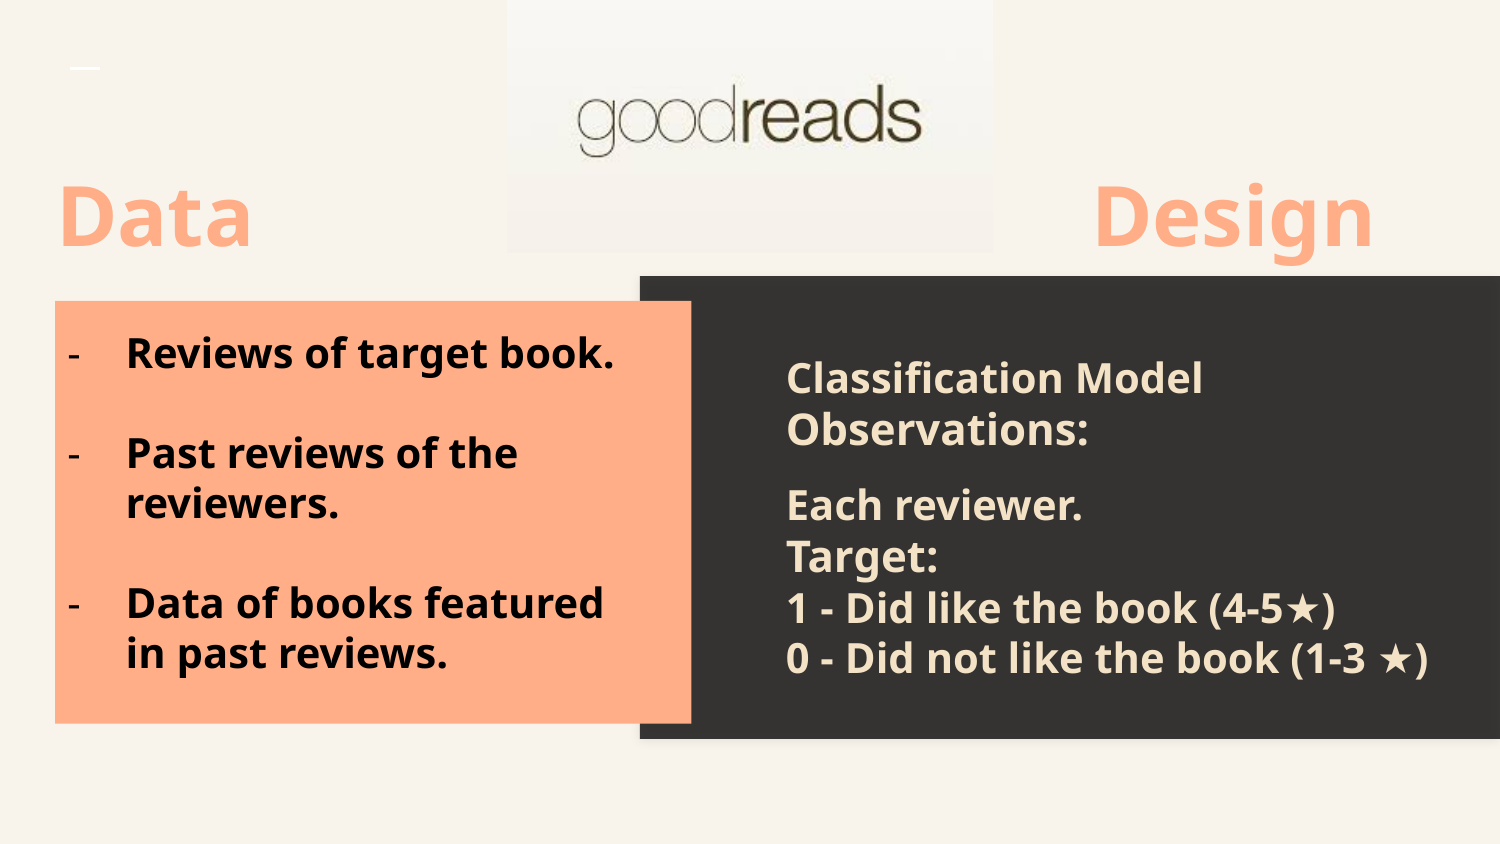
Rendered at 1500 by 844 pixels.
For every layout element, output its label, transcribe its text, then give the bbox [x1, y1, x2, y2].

text_box Classification Model Observations: Each reviewer. Target: 1 - Did like the book (4-5★) 0 - Did not like the book (1-3 ★) [770, 311, 1471, 697]
text_box [639, 276, 1500, 739]
text_box Reviews of target book. Past reviews of the reviewers. Data of books featured in past reviews. [35, 311, 640, 692]
title Design [777, 148, 1392, 311]
title Data [41, 148, 345, 311]
picture [506, 0, 994, 254]
text_box [55, 300, 692, 724]
